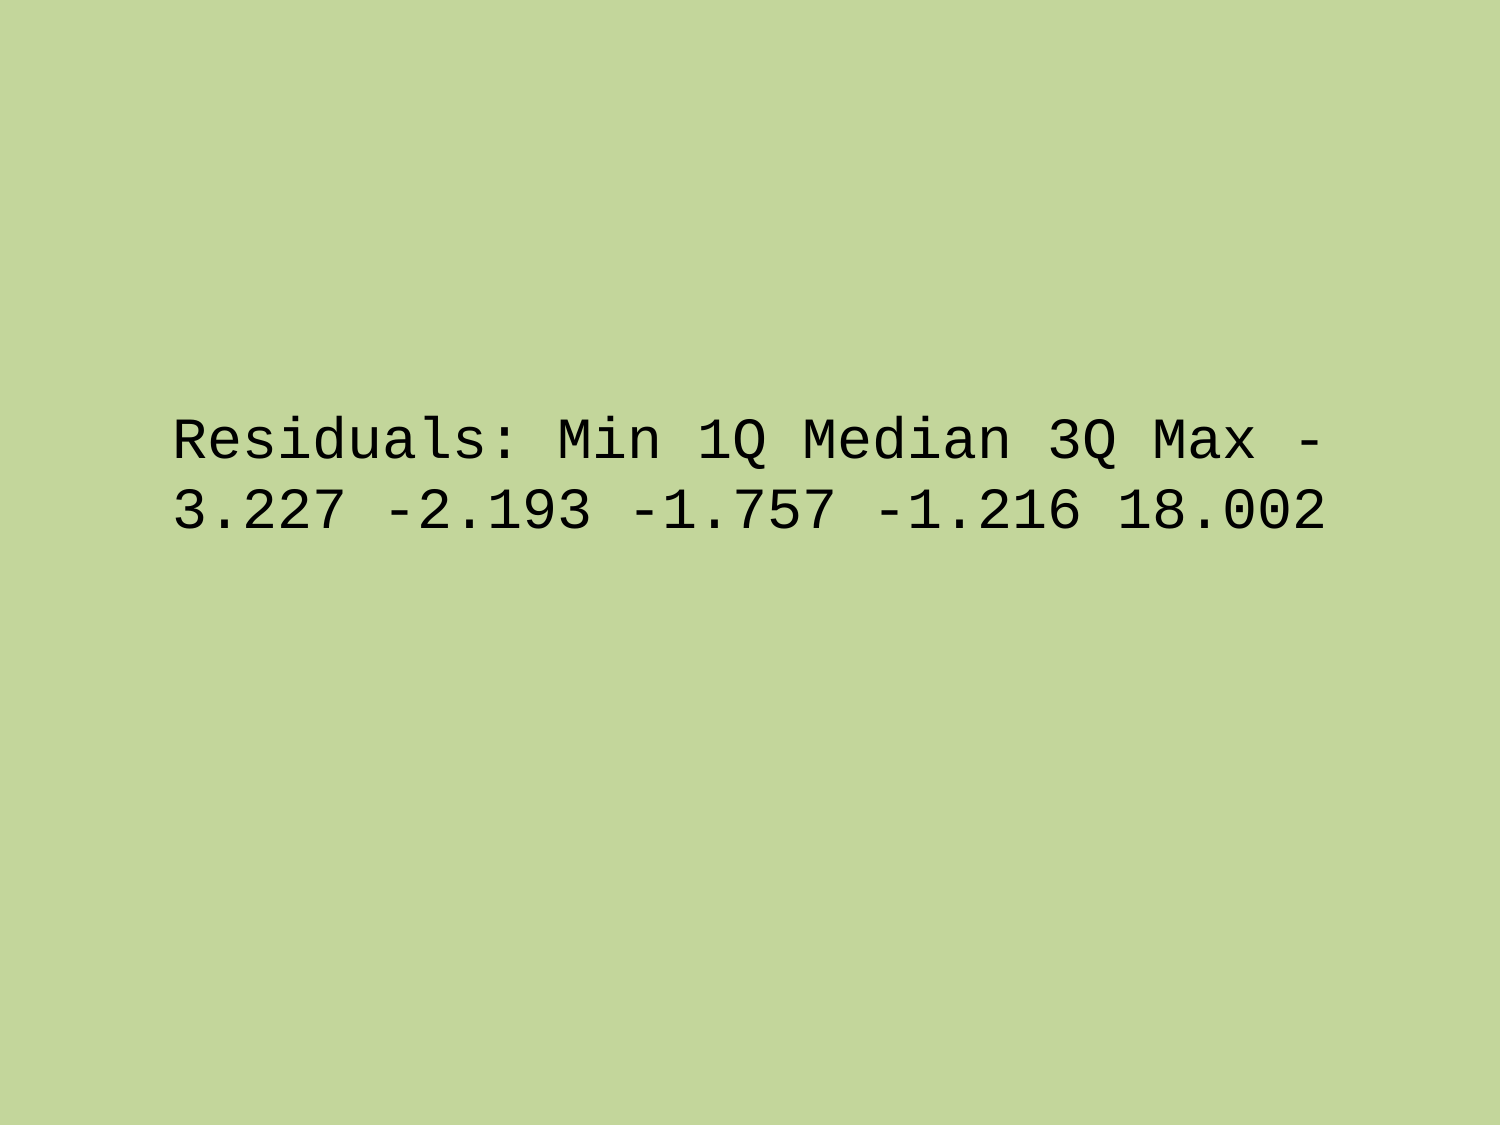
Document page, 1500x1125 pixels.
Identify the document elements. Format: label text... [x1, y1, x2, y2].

title Residuals: Min 1Q Median 3Q Max -3.227 -2.193 -1.757 -1.216 18.002 [112, 349, 1388, 591]
